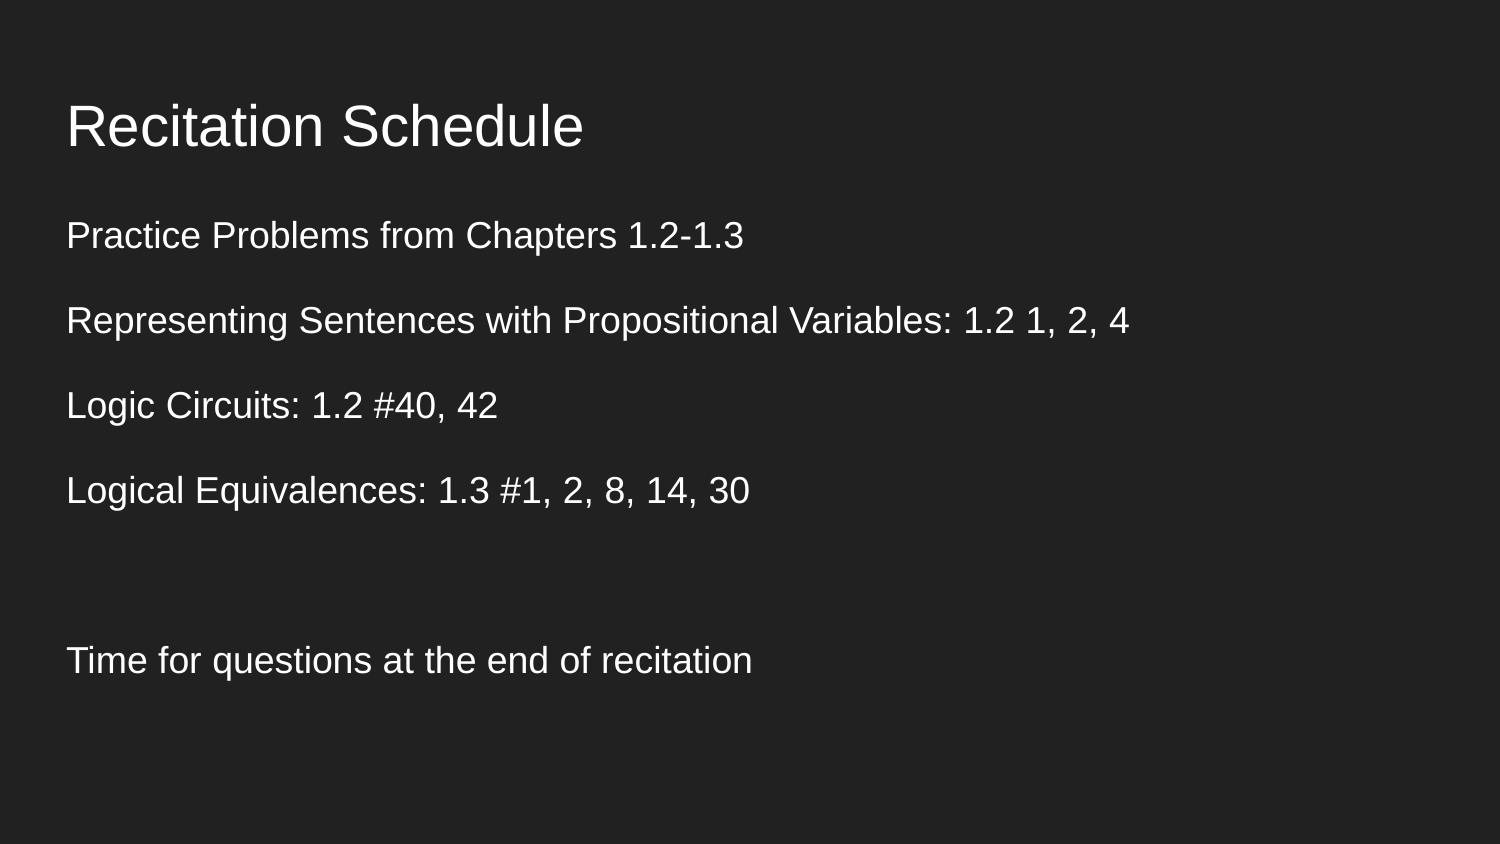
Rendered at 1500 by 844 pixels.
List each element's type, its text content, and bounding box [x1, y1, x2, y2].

title Recitation Schedule [51, 72, 1449, 167]
list Practice Problems from Chapters 1.2-1.3 Representing Sentences with Propositional Variables: 1.2 1, 2, 4 Logic Circuits: 1.2 #40, 42 Logical Equivalences: 1.3 #1, 2, 8, 14, 30 Time for questions at the end of recitation [51, 189, 1449, 750]
